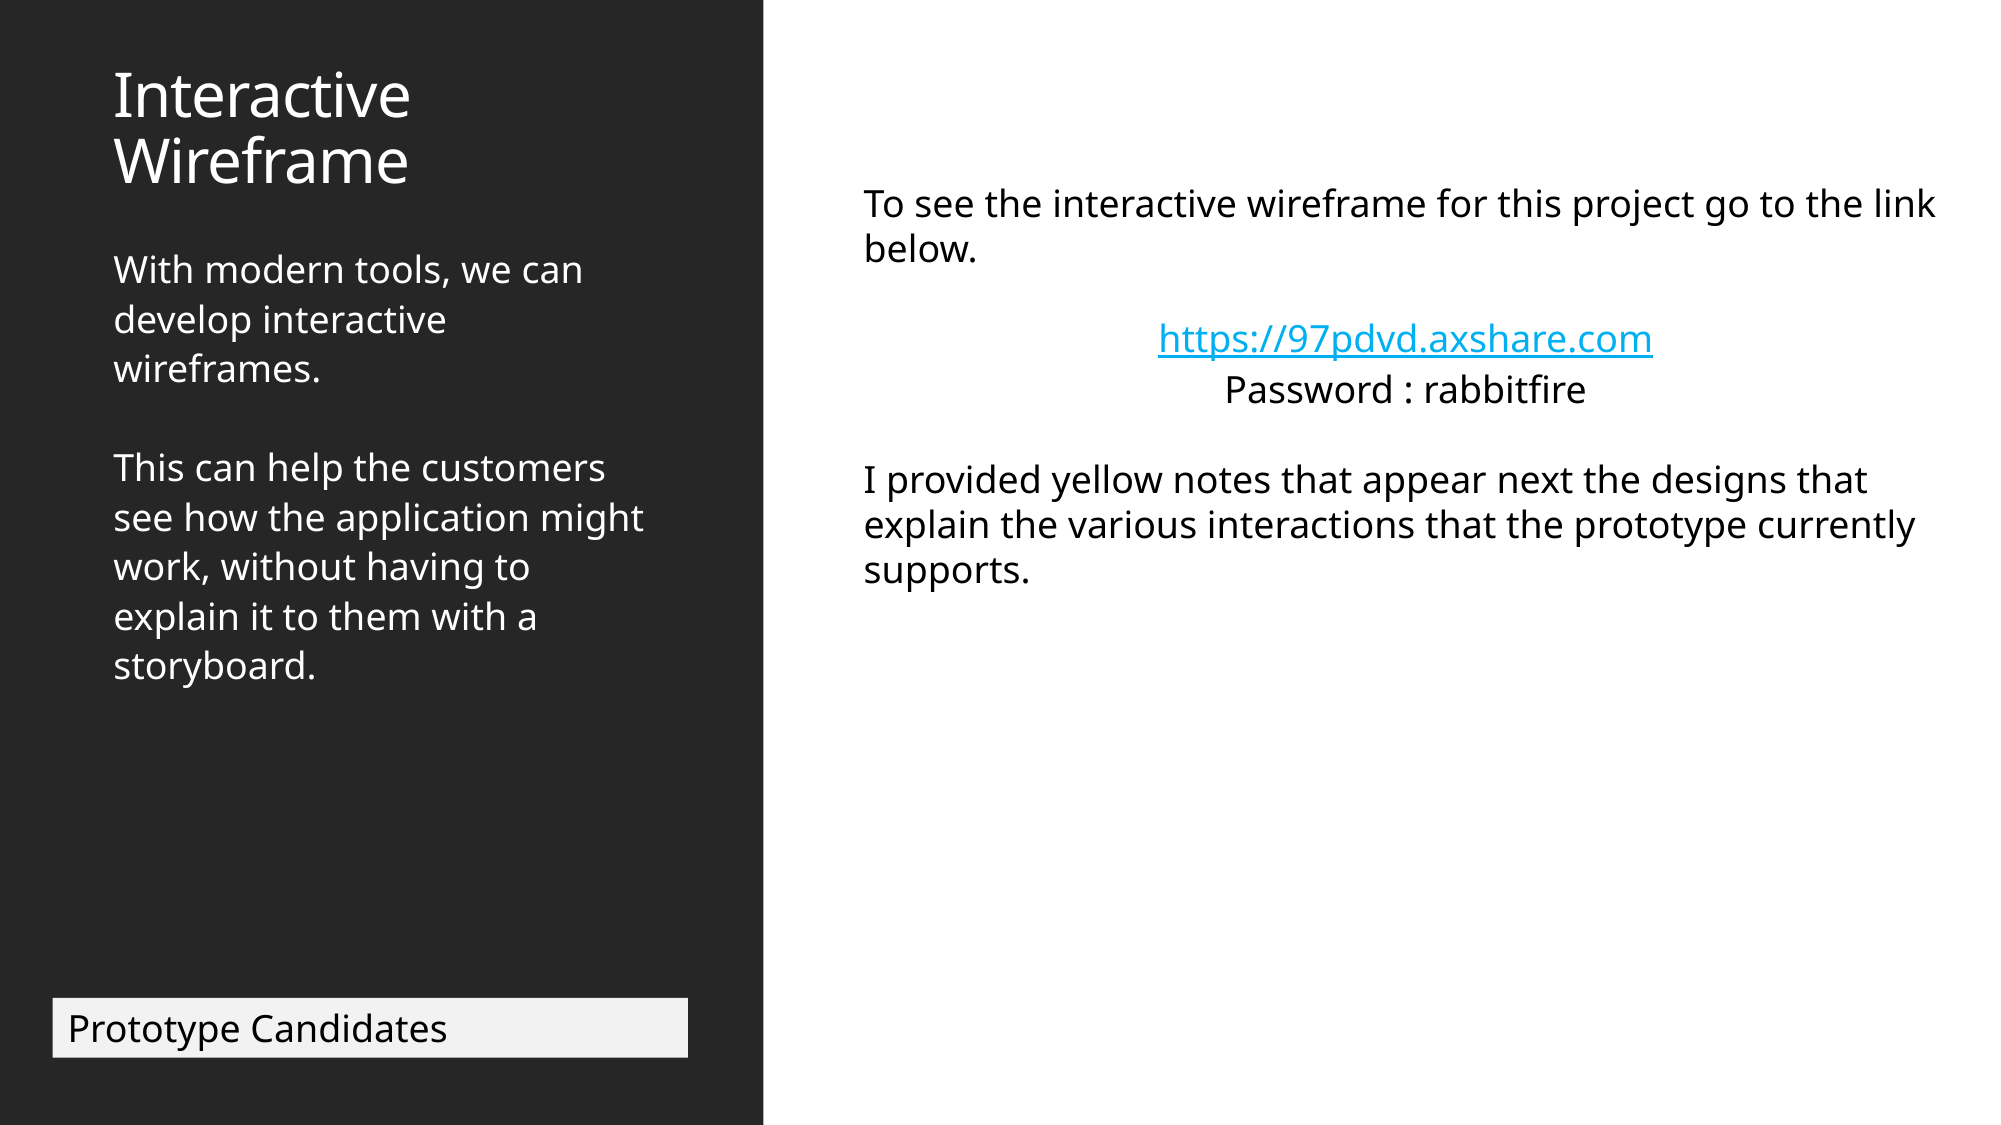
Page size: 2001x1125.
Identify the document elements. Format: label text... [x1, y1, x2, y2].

text_box Prototype Candidates [52, 997, 688, 1058]
list With modern tools, we can develop interactive wireframes. This can help the customers see how the application might work, without having to explain it to them with a storyboard. [98, 234, 676, 997]
text_box To see the interactive wireframe for this project go to the link below. https://97pdvd.axshare.com Password : rabbitfire I provided yellow notes that appear next the designs that explain the various interactions that the prototype currently supports. [848, 172, 1963, 598]
title Interactive Wireframe [98, 55, 676, 205]
